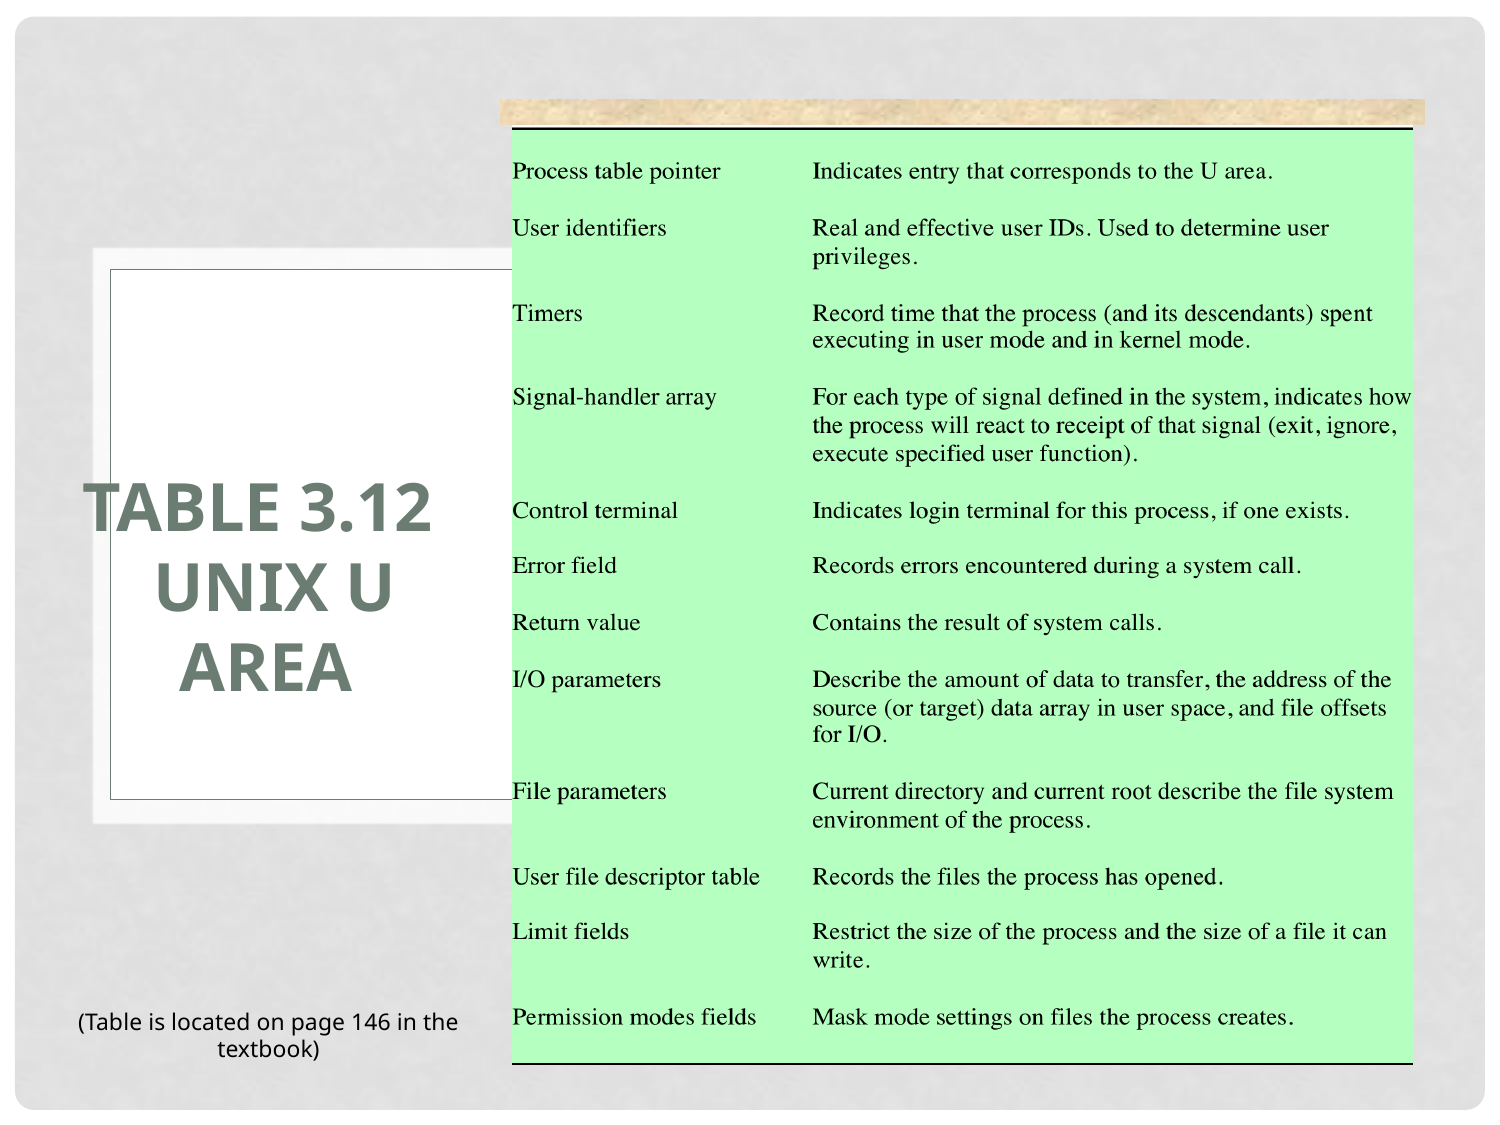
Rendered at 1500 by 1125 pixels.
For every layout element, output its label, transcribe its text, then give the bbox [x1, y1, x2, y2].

text_box [1413, 99, 1425, 125]
text_box (Table is located on page 146 in the textbook) [49, 999, 488, 1070]
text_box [512, 99, 1413, 1065]
title Table 3.12 UNIX U Area [62, 112, 488, 763]
text_box [500, 99, 512, 125]
